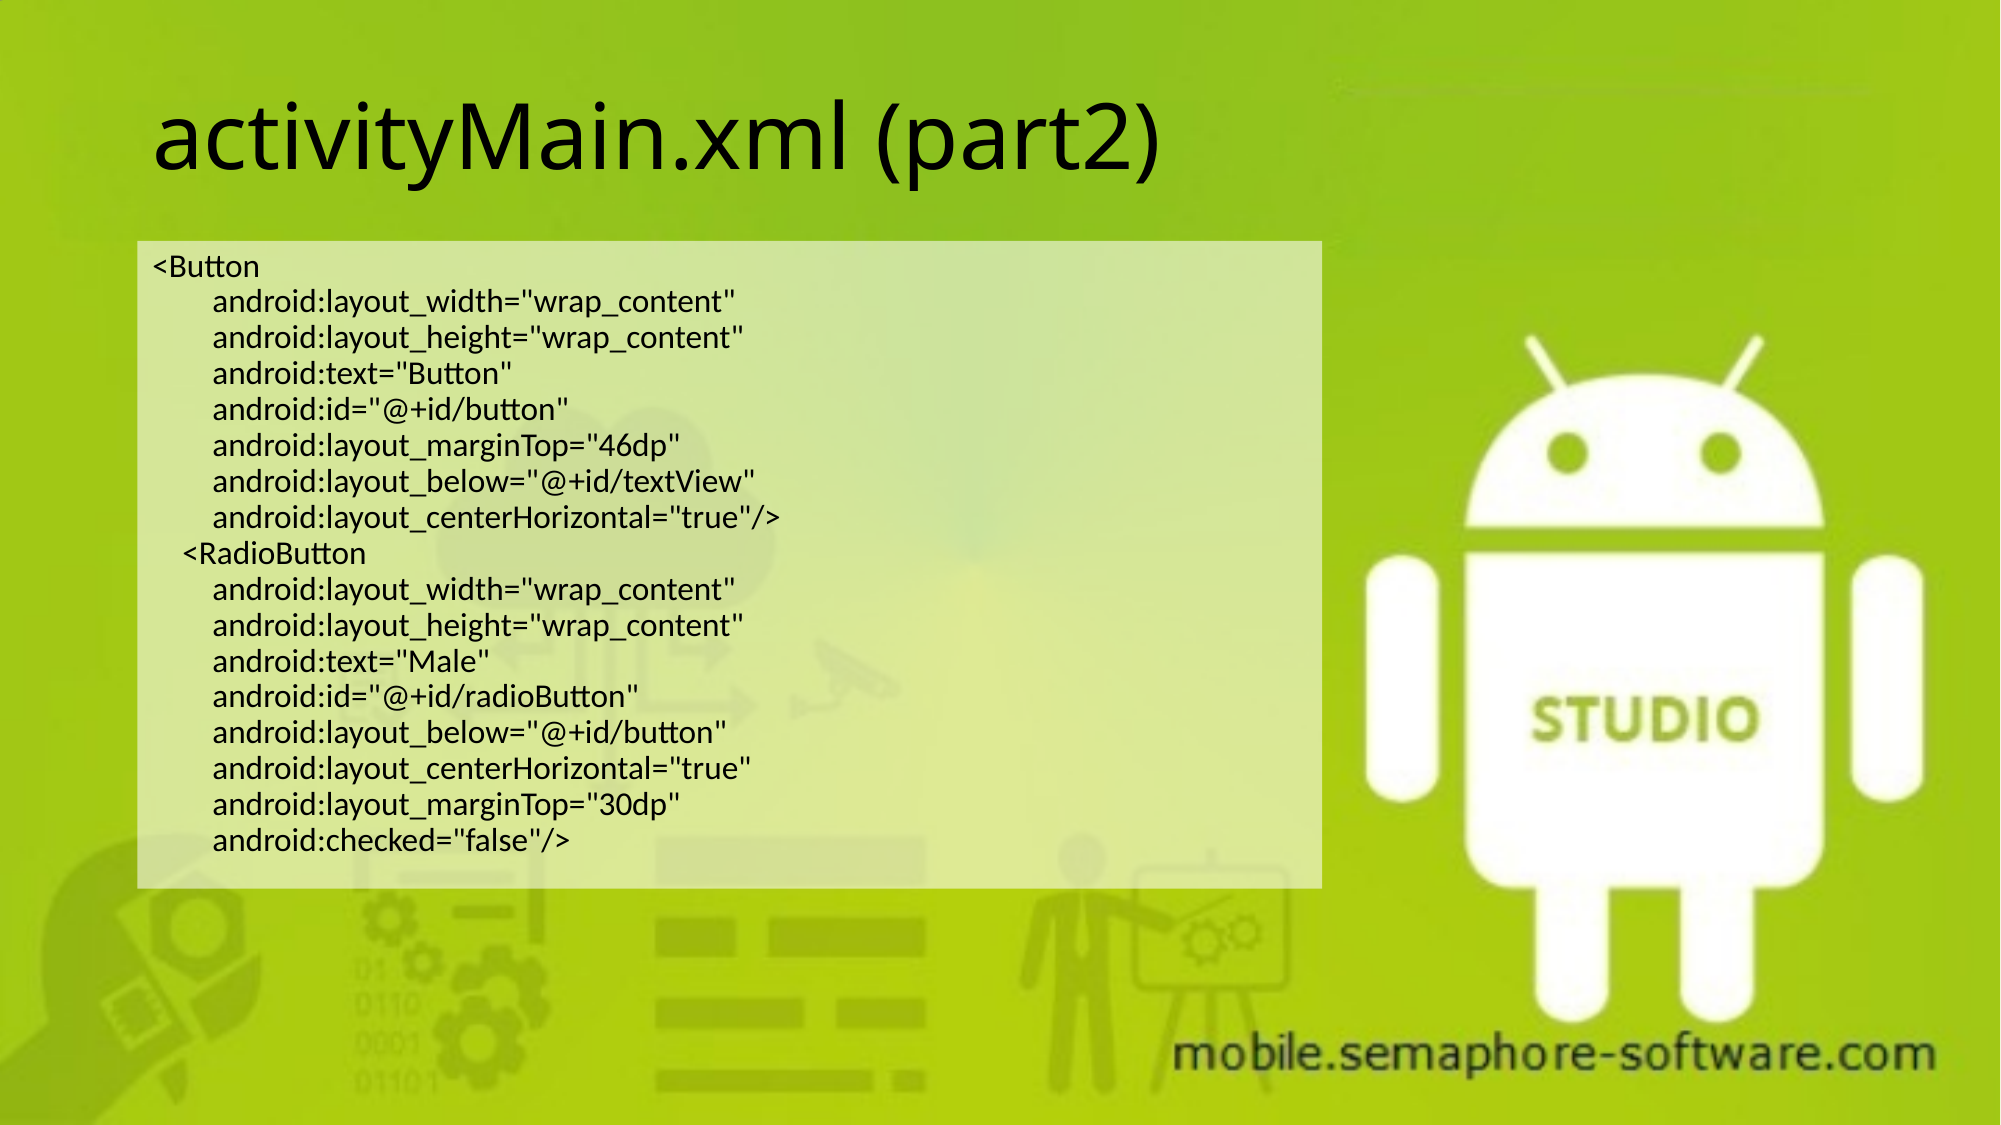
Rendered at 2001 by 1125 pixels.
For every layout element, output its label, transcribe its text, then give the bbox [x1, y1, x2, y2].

picture [0, 0, 2001, 1125]
title activityMain.xml (part2) [137, 59, 1863, 221]
list <Button android:layout_width="wrap_content" android:layout_height="wrap_content" android:text="Button" android:id="@+id/button" android:layout_marginTop="46dp" android:layout_below="@+id/textView" android:layout_centerHorizontal="true"/> <RadioButton android:layout_width="wrap_content" android:layout_height="wrap_content" android:text="Male" android:id="@+id/radioButton" android:layout_below="@+id/button" android:layout_centerHorizontal="true" android:layout_marginTop="30dp" android:checked="false"/> [137, 240, 1323, 889]
